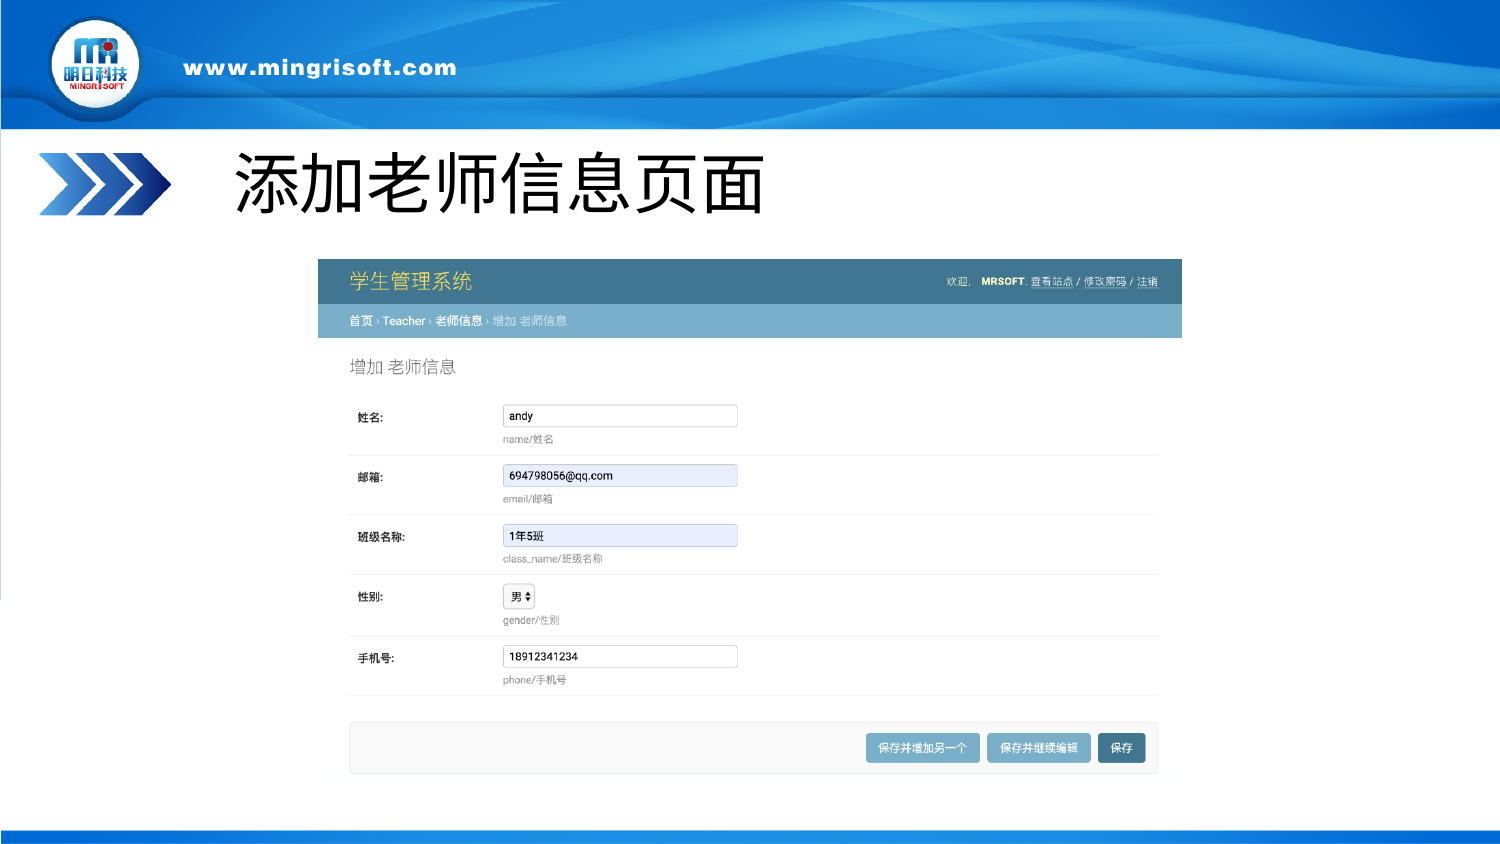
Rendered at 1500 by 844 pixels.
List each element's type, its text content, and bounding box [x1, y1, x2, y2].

text_box 添加老师信息页面 [187, 134, 1100, 235]
picture [0, 0, 1500, 844]
